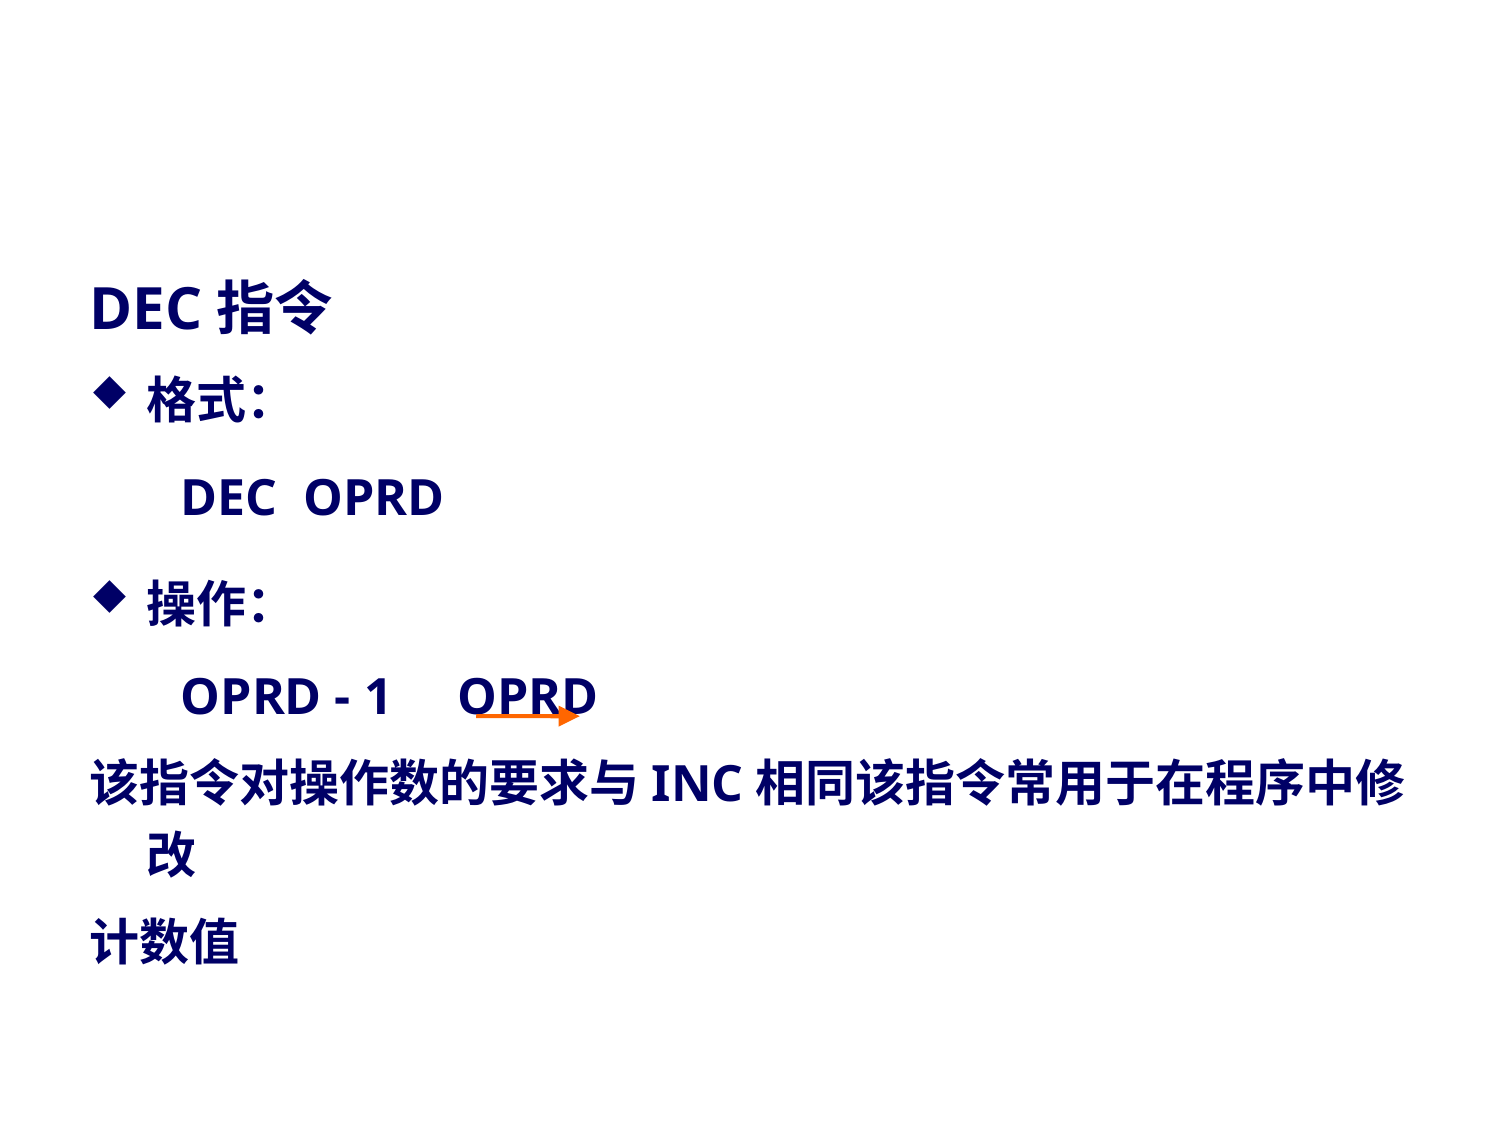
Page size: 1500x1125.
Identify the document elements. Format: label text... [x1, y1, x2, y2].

list DEC指令 格式： DEC OPRD 操作： OPRD - 1 OPRD 该指令对操作数的要求与INC相同该指令常用于在程序中修改 计数值 [74, 249, 1451, 1038]
text_box [478, 705, 580, 727]
